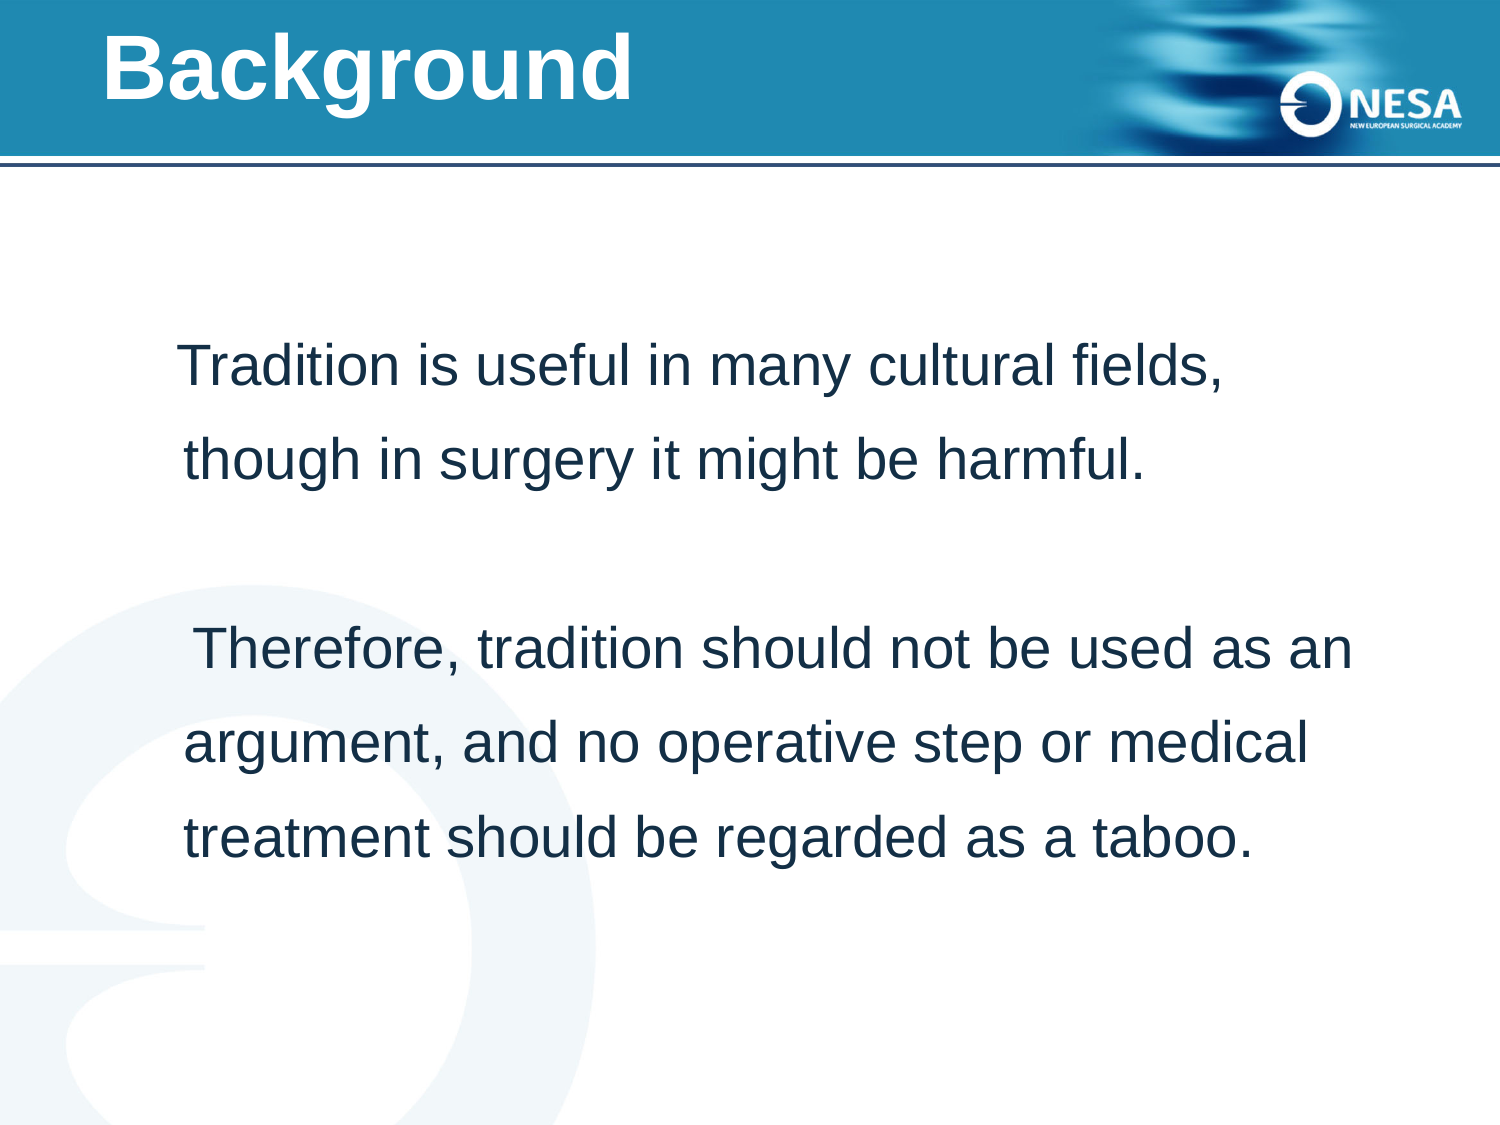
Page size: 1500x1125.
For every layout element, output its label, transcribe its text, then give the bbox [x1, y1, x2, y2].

title Background [0, 0, 863, 63]
picture [0, 0, 1500, 1125]
list Tradition is useful in many cultural fields, though in surgery it might be harmful. Therefore, tradition should not be used as an argument, and no operative step or medical treatment should be regarded as a taboo. [112, 224, 1388, 900]
